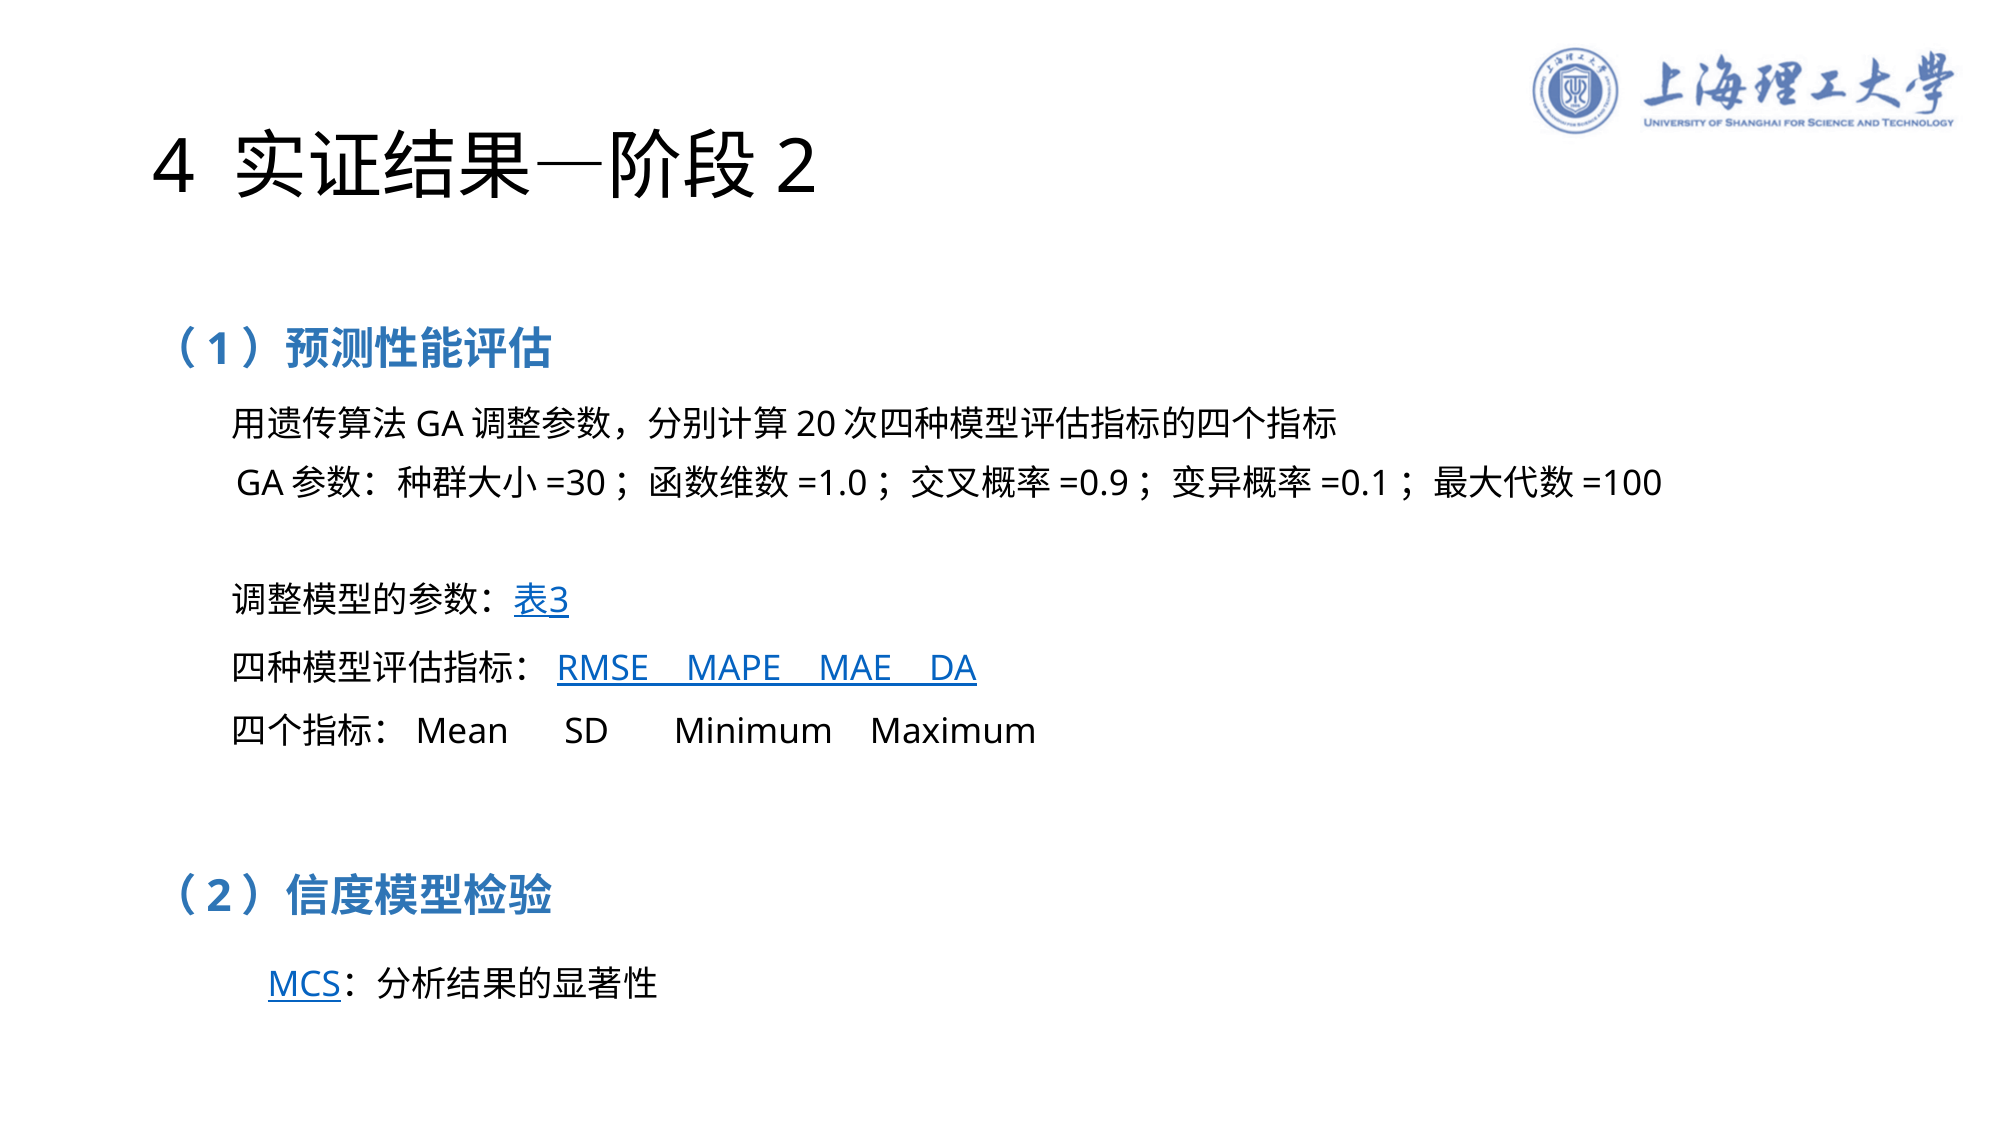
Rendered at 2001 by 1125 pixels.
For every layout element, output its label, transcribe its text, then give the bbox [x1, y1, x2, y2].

title 4 实证结果—阶段2 [137, 59, 1863, 278]
list （1）预测性能评估 用遗传算法GA调整参数，分别计算20次四种模型评估指标的四个指标 GA参数：种群大小=30；函数维数=1.0；交叉概率=0.9；变异概率=0.1；最大代数=100 调整模型的参数：表3 四种模型评估指标：RMSE MAPE MAE DA 四个指标：Mean SD Minimum Maximum （2）信度模型检验 MCS：分析结果的显著性 [137, 299, 1863, 1014]
